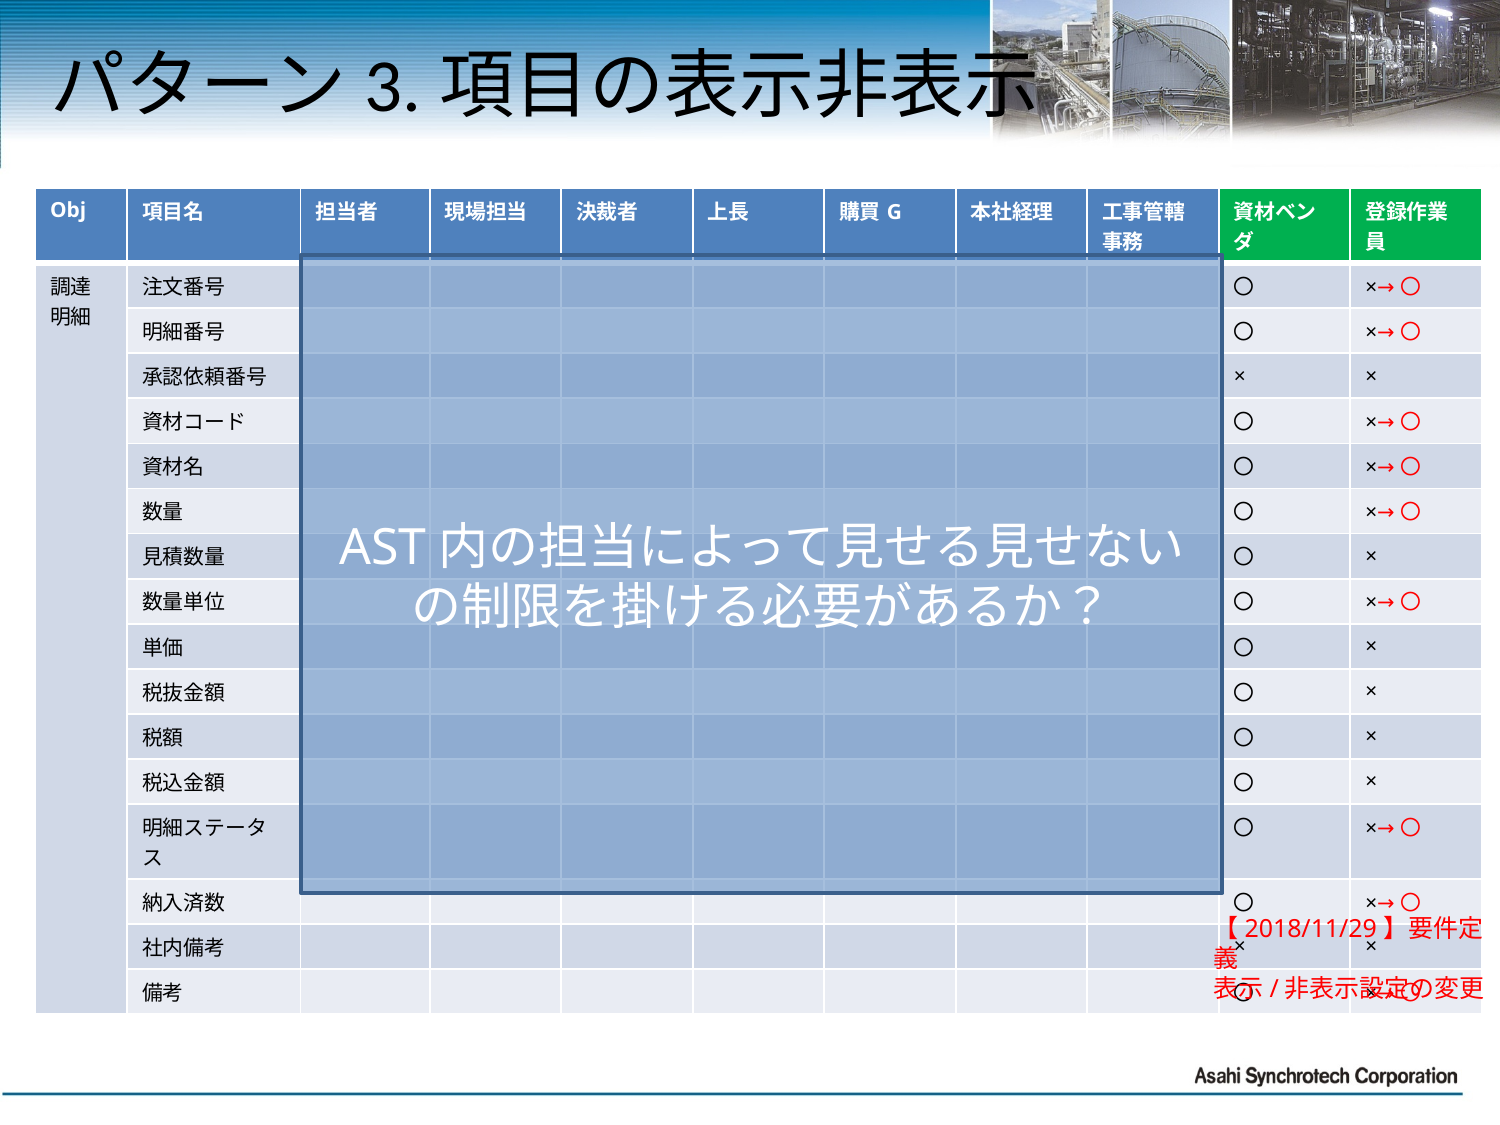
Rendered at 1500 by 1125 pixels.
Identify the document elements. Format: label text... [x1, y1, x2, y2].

table_cell 数量単位 [128, 580, 299, 623]
table_cell 〇 [1224, 266, 1349, 307]
table_cell 〇 [1224, 760, 1349, 803]
table_cell 〇 [1224, 399, 1349, 443]
table_cell ×→〇 [1351, 580, 1481, 623]
table_header 上長 [694, 189, 823, 253]
table_cell [957, 925, 1086, 968]
table_cell [1088, 925, 1198, 968]
text_box AST内の担当によって見せる見せない の制限を掛ける必要があるか？ [299, 253, 1224, 895]
table_cell [694, 925, 823, 968]
table_cell [562, 970, 692, 1013]
table_cell [301, 895, 429, 923]
table_cell [694, 970, 823, 1013]
table_cell [825, 970, 955, 1013]
table_cell 調達 明細 [36, 266, 126, 1013]
table_cell 注文番号 [128, 266, 299, 307]
text_box 【2018/11/29】要件定義 表示/非表示設定の変更 [1198, 905, 1500, 1010]
table_header 購買G [825, 189, 955, 253]
table_cell 資材コード [128, 399, 299, 443]
table_cell [825, 925, 955, 968]
table_cell 〇 [1224, 489, 1349, 533]
table_cell 明細ステータス [128, 805, 299, 878]
table_cell ×→〇 [1351, 880, 1481, 905]
table_cell 明細番号 [128, 309, 299, 352]
table_header 決裁者 [562, 189, 692, 253]
table_cell [825, 895, 955, 923]
table_cell × [1224, 354, 1349, 397]
table_header 現場担当 [431, 189, 560, 253]
table_header 登録作業員 [1351, 189, 1481, 260]
table_header 資材ベンダ [1220, 189, 1349, 260]
table_cell × [1351, 760, 1481, 803]
table_cell 備考 [128, 970, 300, 1013]
table_cell [301, 925, 429, 968]
table_cell 〇 [1224, 625, 1349, 668]
table_header 工事管轄事務 [1088, 189, 1218, 253]
table_cell 〇 [1224, 670, 1349, 713]
table_cell 承認依頼番号 [128, 354, 299, 397]
table_cell ×→〇 [1351, 266, 1481, 307]
table_cell 〇 [1220, 880, 1349, 905]
table_cell 数量 [128, 489, 299, 533]
table_cell ×→〇 [1351, 444, 1481, 488]
table_header 項目名 [128, 189, 300, 260]
table_cell [694, 895, 823, 923]
table_cell [431, 970, 560, 1013]
table_cell 〇 [1224, 309, 1349, 352]
table_cell [957, 895, 1086, 923]
table_cell [431, 895, 560, 923]
table_header 担当者 [301, 189, 429, 253]
table_header Obj [36, 189, 126, 260]
table_cell 〇 [1224, 444, 1349, 488]
table_cell [562, 895, 692, 923]
table_cell ×→〇 [1351, 399, 1481, 443]
table_cell ×→〇 [1351, 805, 1481, 878]
table_cell 資材名 [128, 444, 299, 488]
table_cell [1088, 970, 1218, 1013]
table_cell 単価 [128, 625, 299, 668]
table_cell 見積数量 [128, 534, 299, 578]
table_cell 〇 [1224, 805, 1349, 878]
table_cell [957, 970, 1086, 1013]
table_cell 社内備考 [128, 925, 300, 968]
table_cell ×→〇 [1351, 489, 1481, 533]
table_cell 〇 [1224, 580, 1349, 623]
picture [0, 0, 1500, 1125]
table_cell 納入済数 [128, 880, 300, 923]
table_cell ×→〇 [1351, 309, 1481, 352]
table_cell [301, 970, 429, 1013]
table_cell × [1351, 534, 1481, 578]
table_cell 税抜金額 [128, 670, 299, 713]
table_cell 〇 [1224, 534, 1349, 578]
table_cell [562, 925, 692, 968]
table_cell 税額 [128, 715, 299, 758]
table_cell [1088, 895, 1218, 923]
table_cell 〇 [1224, 715, 1349, 758]
table_cell × [1351, 715, 1481, 758]
table_header 本社経理 [957, 189, 1086, 253]
table_cell 税込金額 [128, 760, 299, 803]
table_cell [431, 925, 560, 968]
table_cell × [1351, 625, 1481, 668]
table_cell × [1351, 354, 1481, 397]
title パターン3.項目の表示非表示 [35, 21, 1386, 141]
table_cell × [1351, 670, 1481, 713]
